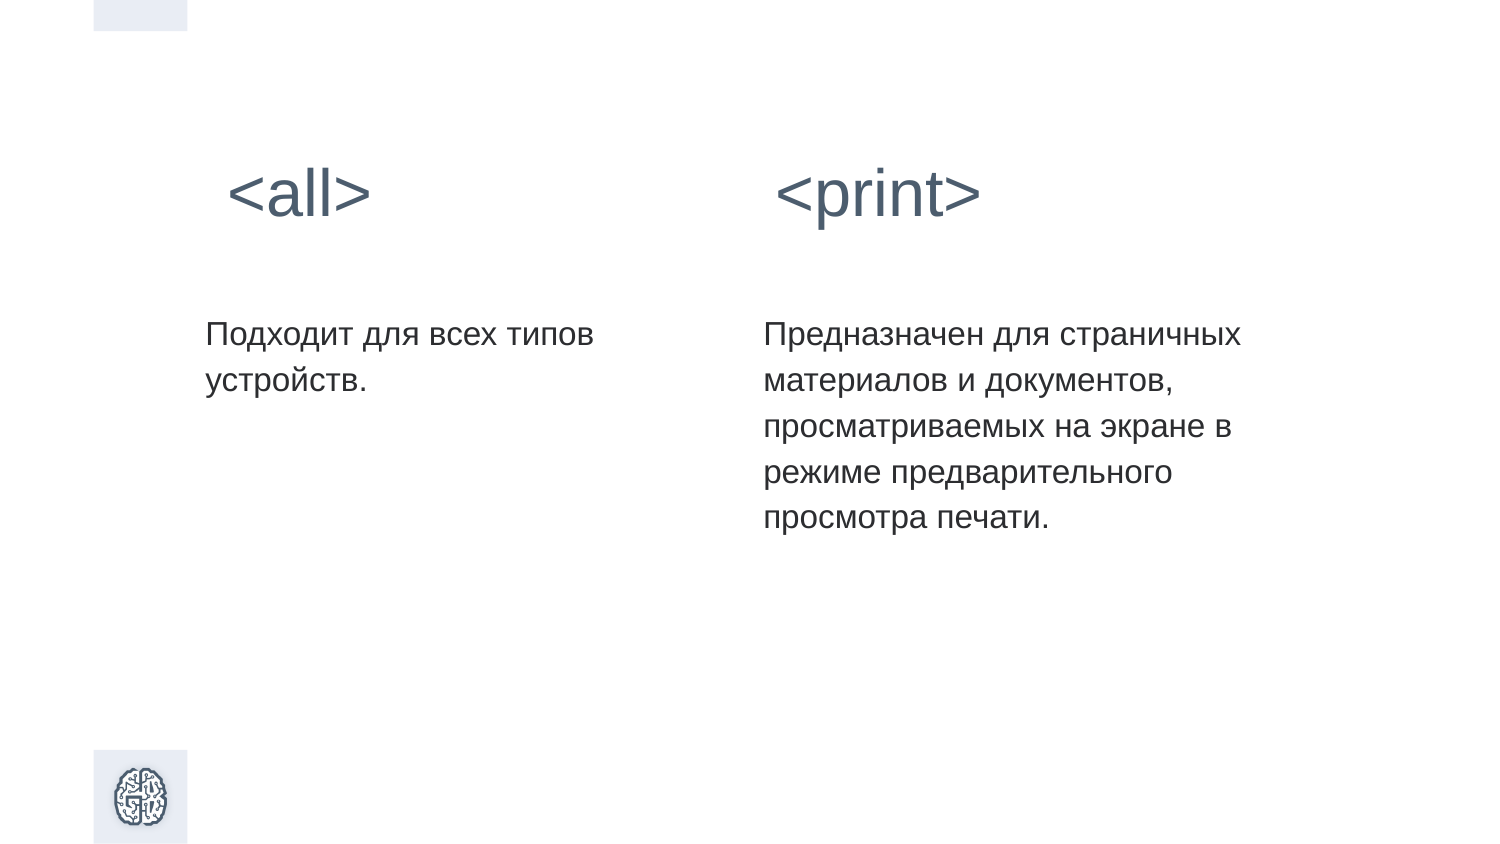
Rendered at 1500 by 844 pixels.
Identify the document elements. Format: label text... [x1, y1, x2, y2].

text_box <all> [212, 95, 760, 284]
picture [106, 760, 175, 834]
text_box <print> [760, 95, 1323, 284]
text_box Подходит для всех типов устройств. [201, 301, 733, 748]
text_box Предназначен для страничных материалов и документов, просматриваемых на экране в режиме предварительного просмотра печати. [758, 301, 1323, 748]
